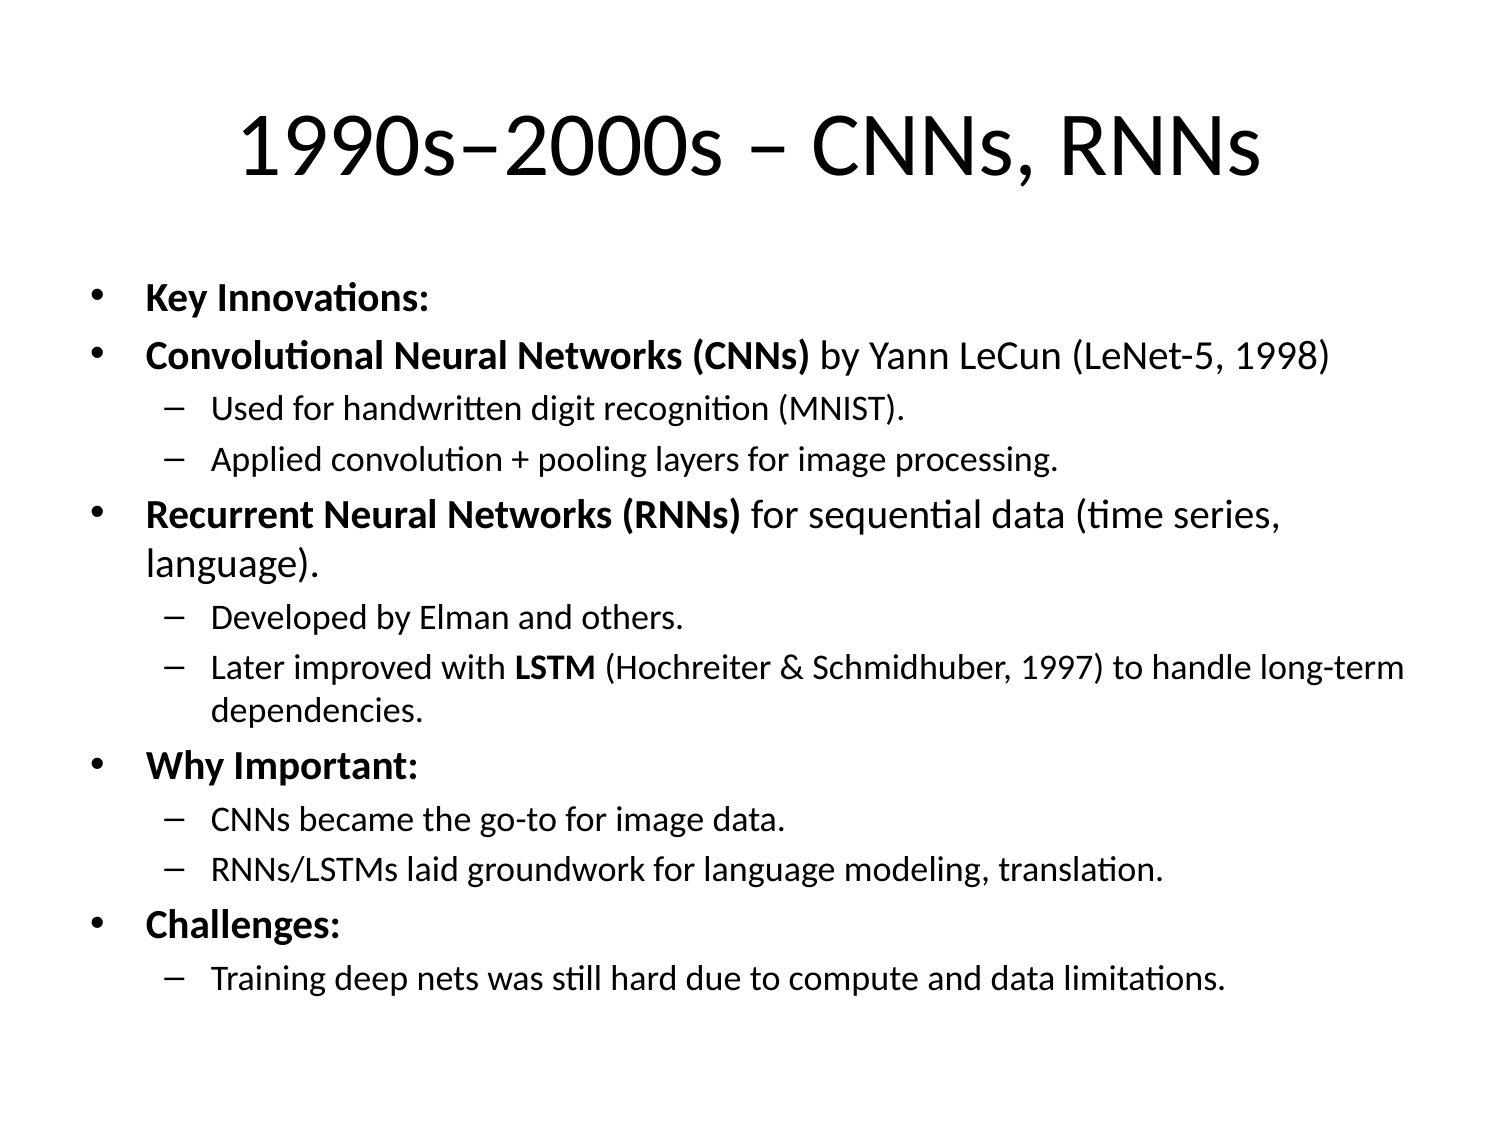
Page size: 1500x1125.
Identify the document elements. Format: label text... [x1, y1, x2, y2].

list Key Innovations: Convolutional Neural Networks (CNNs) by Yann LeCun (LeNet-5, 1998) Used for handwritten digit recognition (MNIST). Applied convolution + pooling layers for image processing. Recurrent Neural Networks (RNNs) for sequential data (time series, language). Developed by Elman and others. Later improved with LSTM (Hochreiter & Schmidhuber, 1997) to handle long-term dependencies. Why Important: CNNs became the go-to for image data. RNNs/LSTMs laid groundwork for language modeling, translation. Challenges: Training deep nets was still hard due to compute and data limitations. [75, 262, 1425, 1005]
title 1990s–2000s – CNNs, RNNs [75, 45, 1425, 233]
